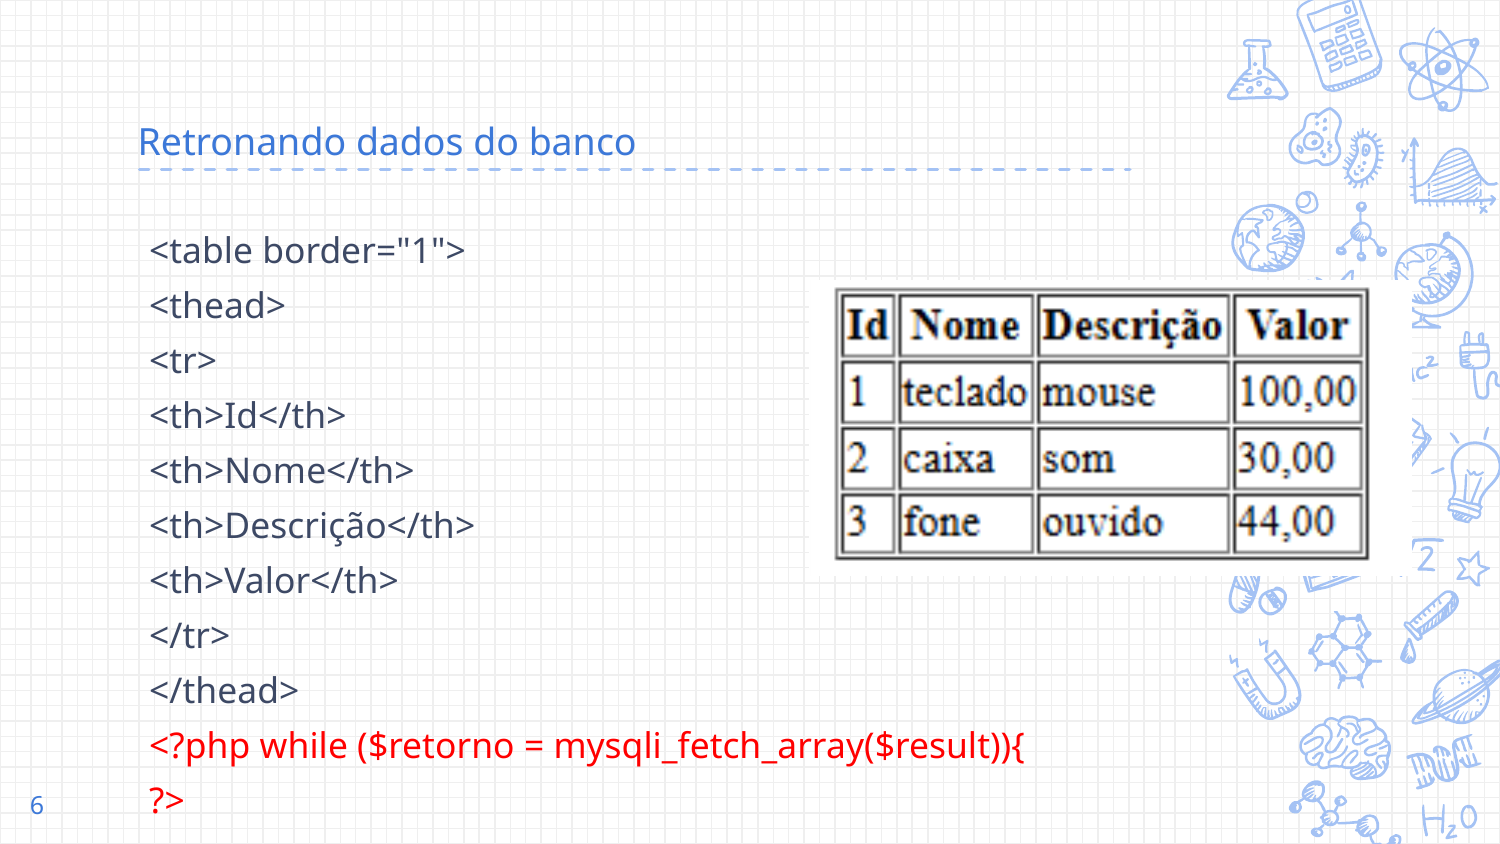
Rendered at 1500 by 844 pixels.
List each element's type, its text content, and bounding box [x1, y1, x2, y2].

title Retronando dados do banco [122, 36, 1130, 178]
list <table border="1"> <thead> <tr> <th>Id</th> <th>Nome</th> <th>Descrição</th> <th>Valor</th> </tr> </thead> <?php while ($retorno = mysqli_fetch_array($result)){ ?> [122, 212, 1365, 806]
slide_number 6 [14, 774, 105, 840]
picture [808, 279, 1412, 576]
